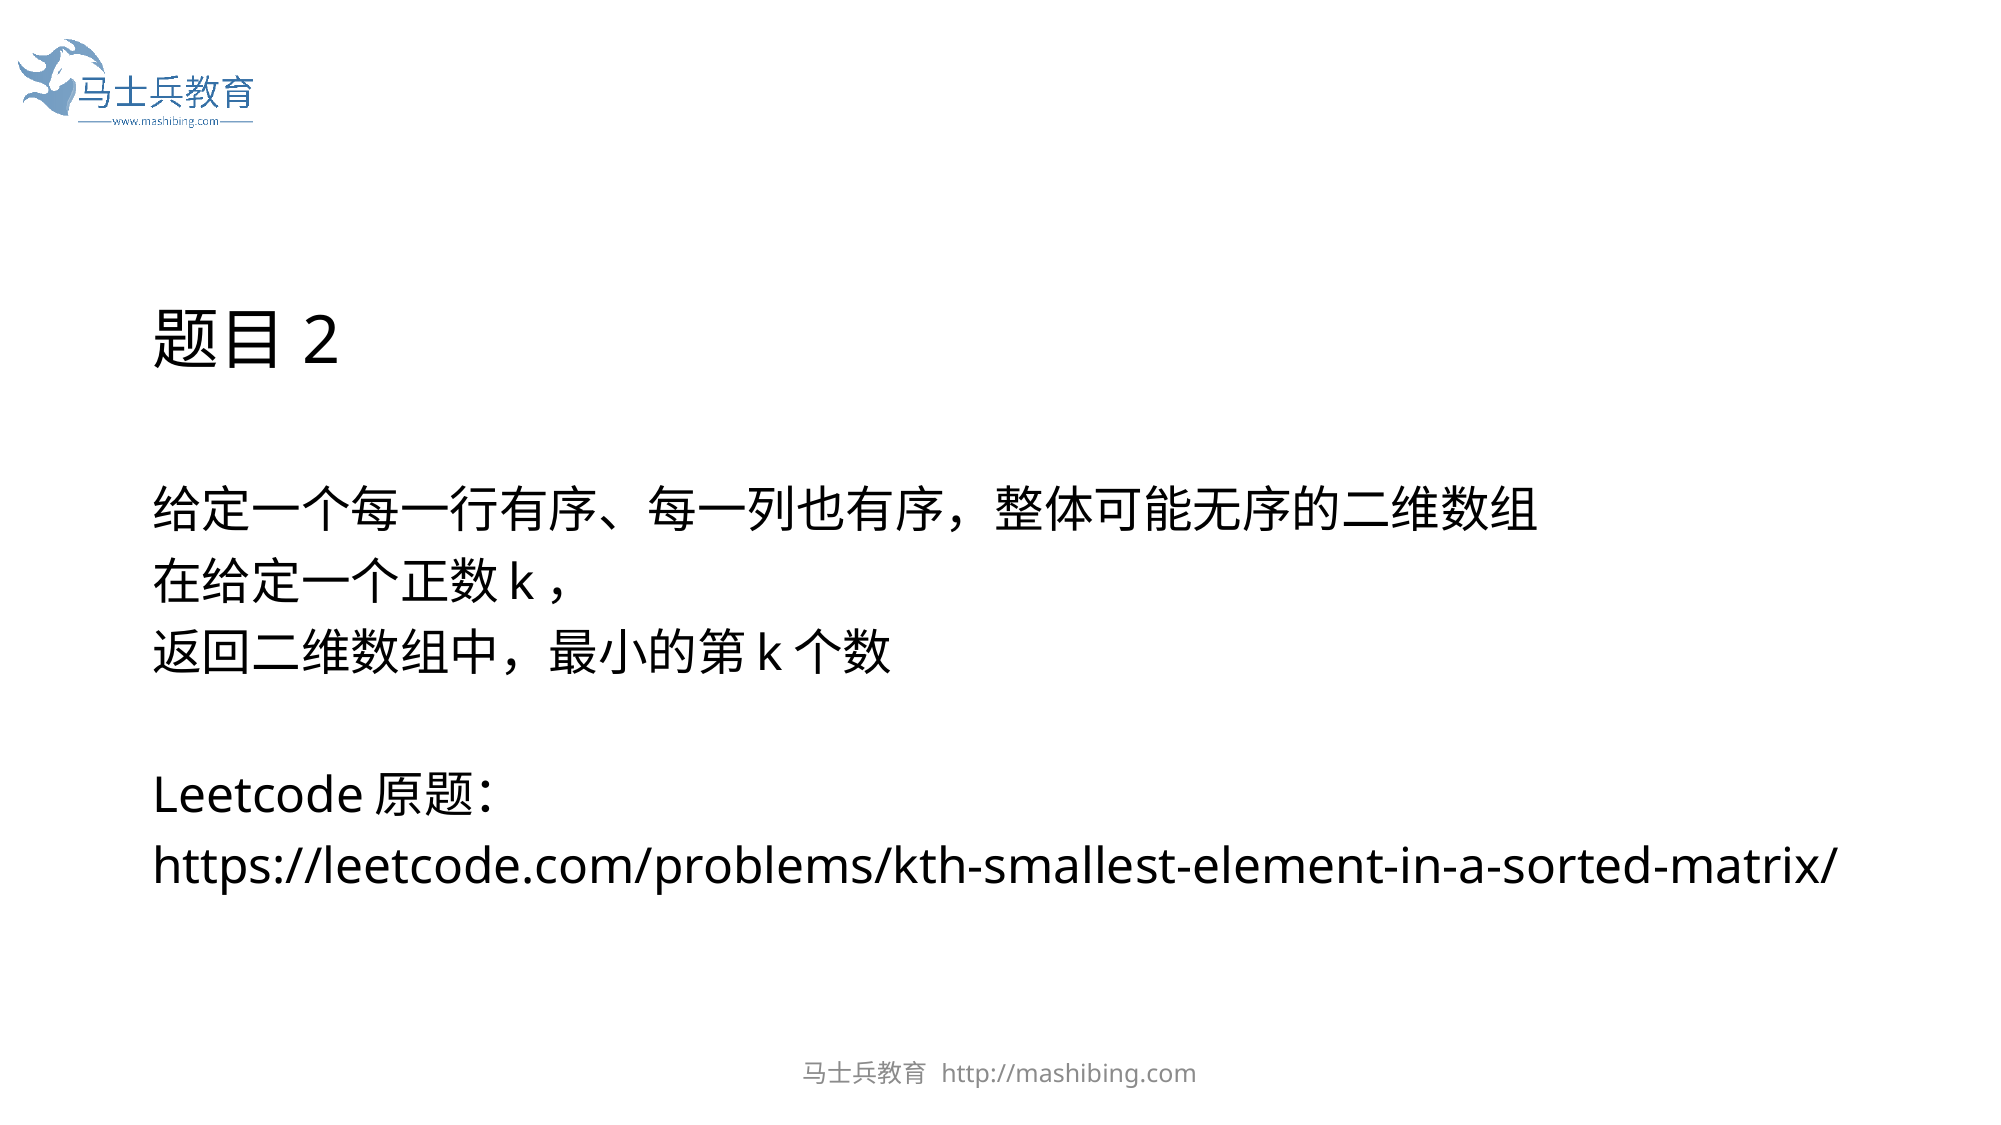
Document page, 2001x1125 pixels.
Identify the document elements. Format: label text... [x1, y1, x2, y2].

picture [7, 5, 276, 177]
list 给定一个每一行有序、每一列也有序，整体可能无序的二维数组 在给定一个正数k， 返回二维数组中，最小的第k个数 Leetcode原题： https://leetcode.com/problems/kth-smallest-element-in-a-sorted-matrix/ [137, 477, 1863, 960]
footer 马士兵教育 http://mashibing.com [662, 1042, 1338, 1103]
title 题目2 [137, 205, 1863, 477]
